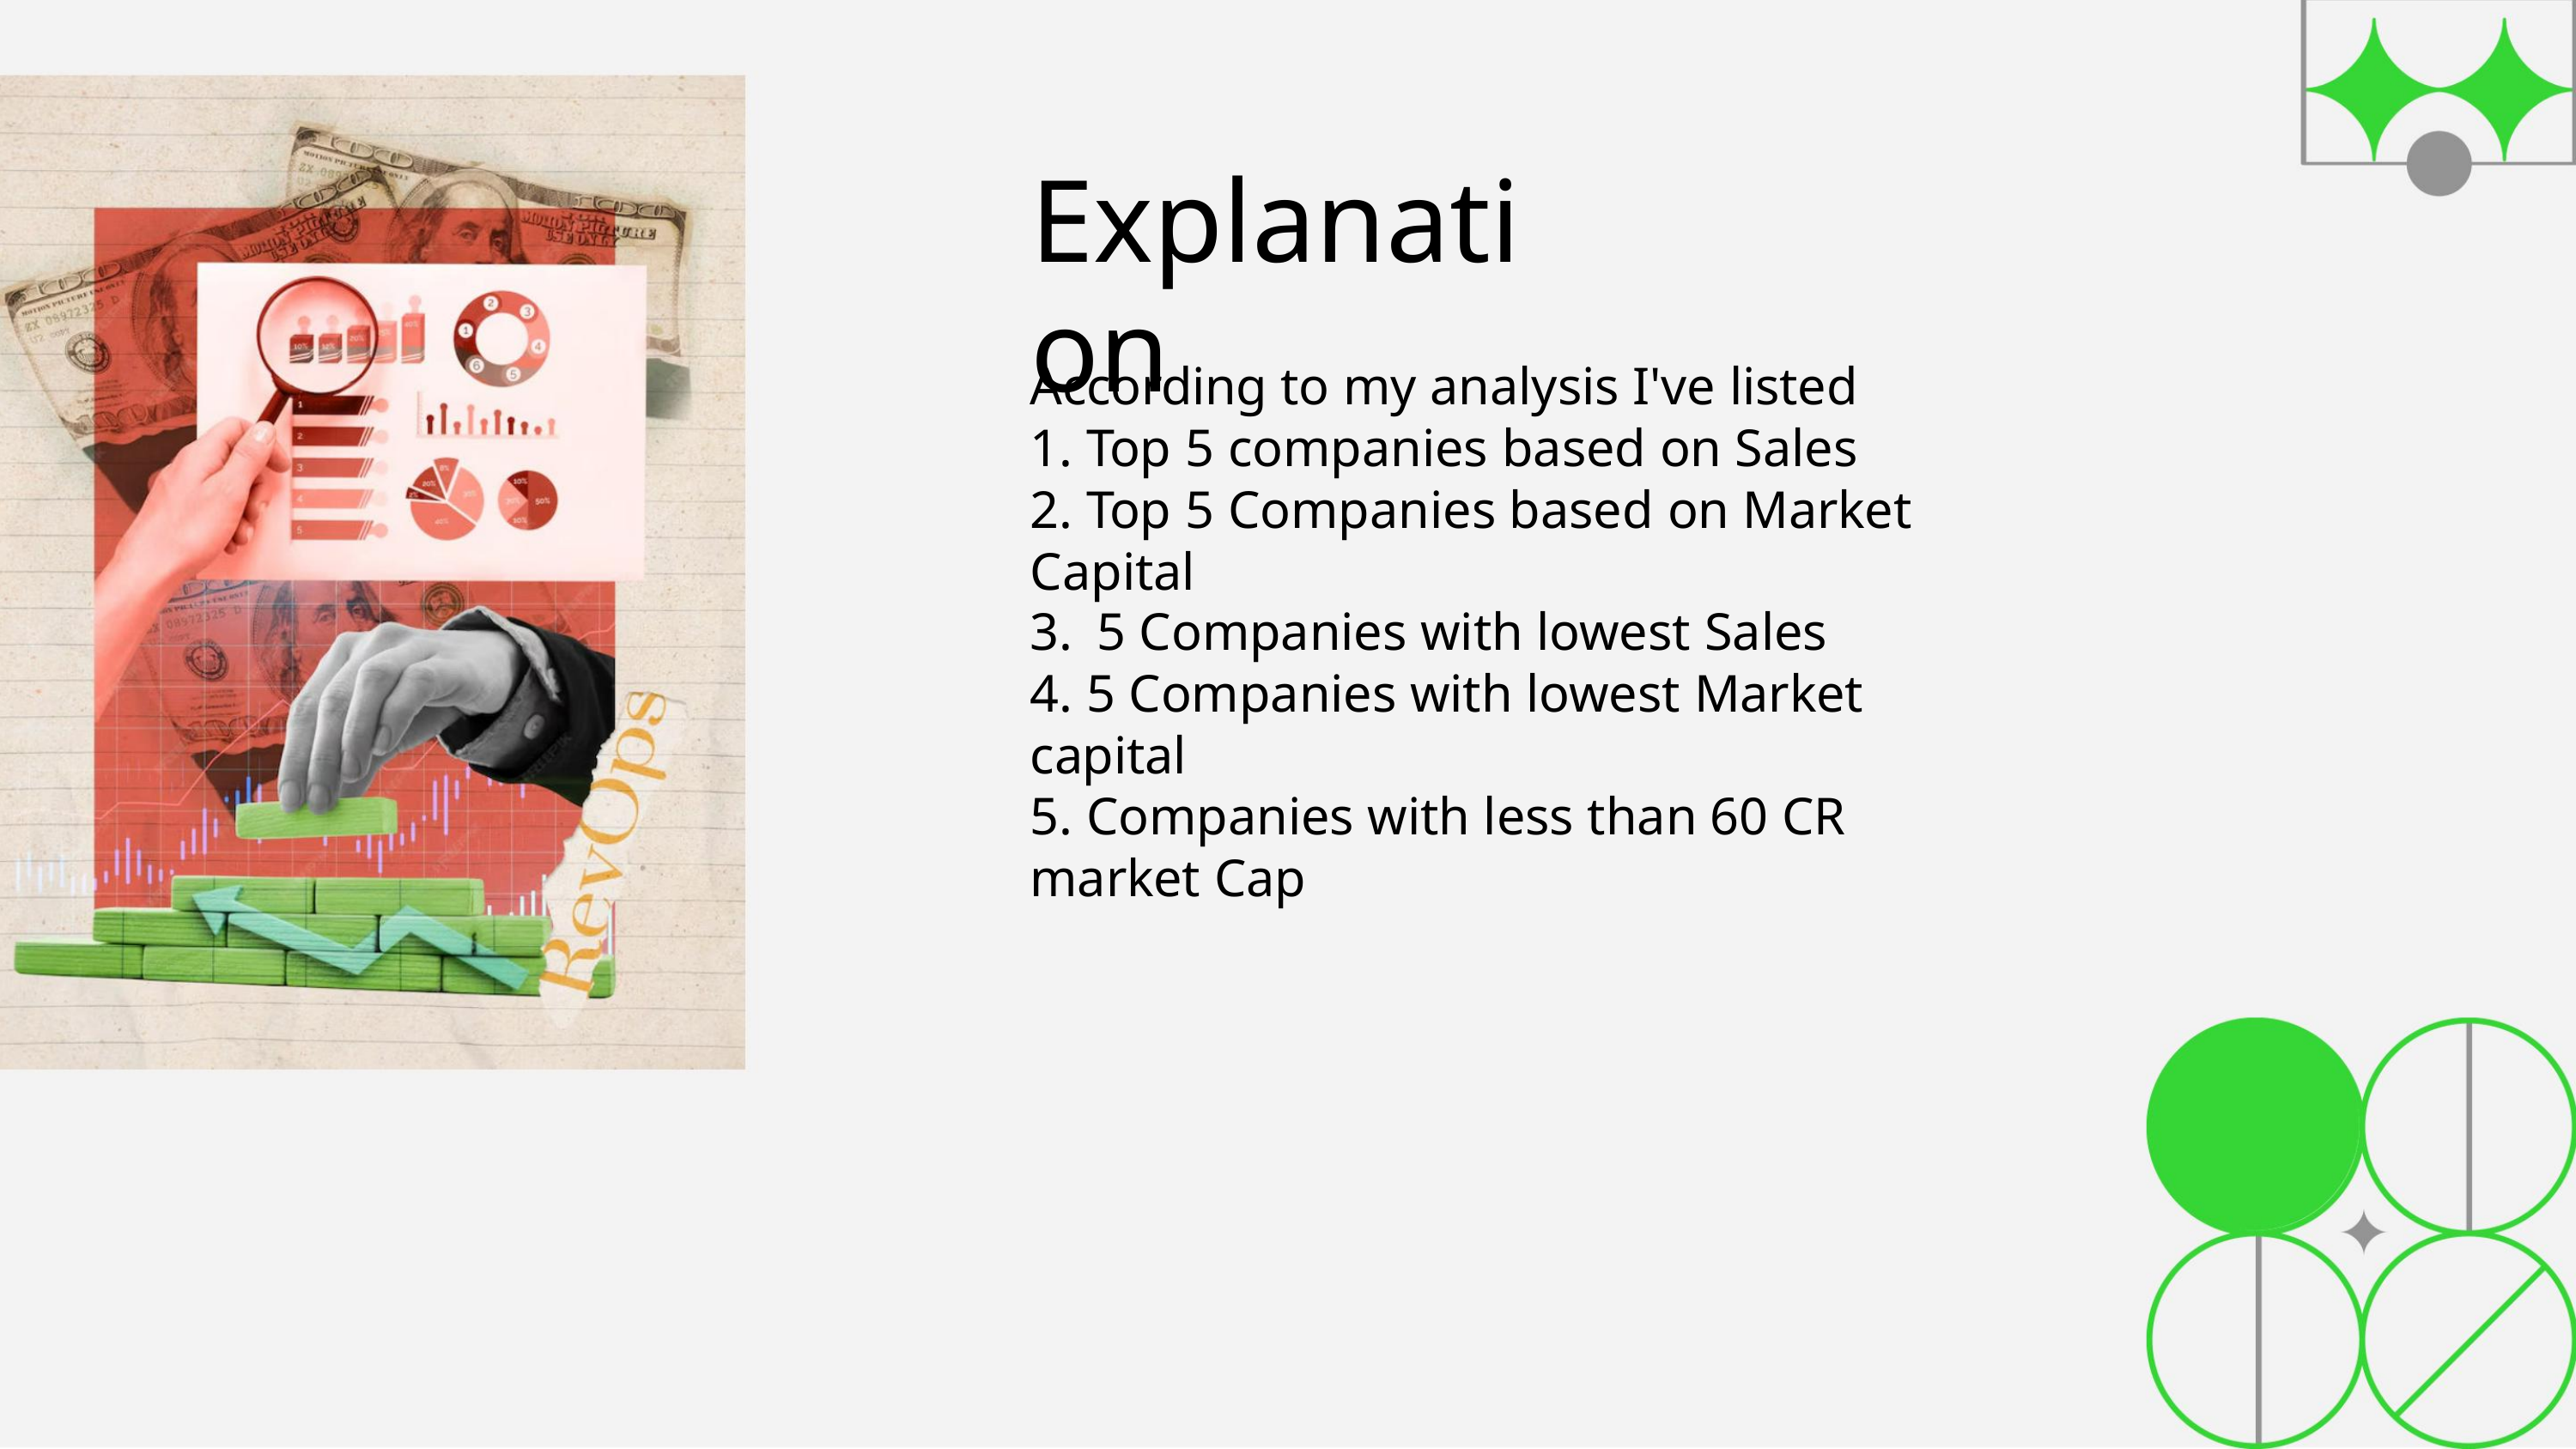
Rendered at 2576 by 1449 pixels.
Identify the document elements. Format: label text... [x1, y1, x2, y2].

text_box According to my analysis I've listed 1. Top 5 companies based on Sales 2. Top 5 Companies based on Market Capital 3. 5 Companies with lowest Sales 4. 5 Companies with lowest Market capital 5. Companies with less than 60 CR market Cap [1030, 348, 2025, 907]
text_box Explanation [1030, 154, 1558, 348]
text_box [0, 0, 2576, 1449]
